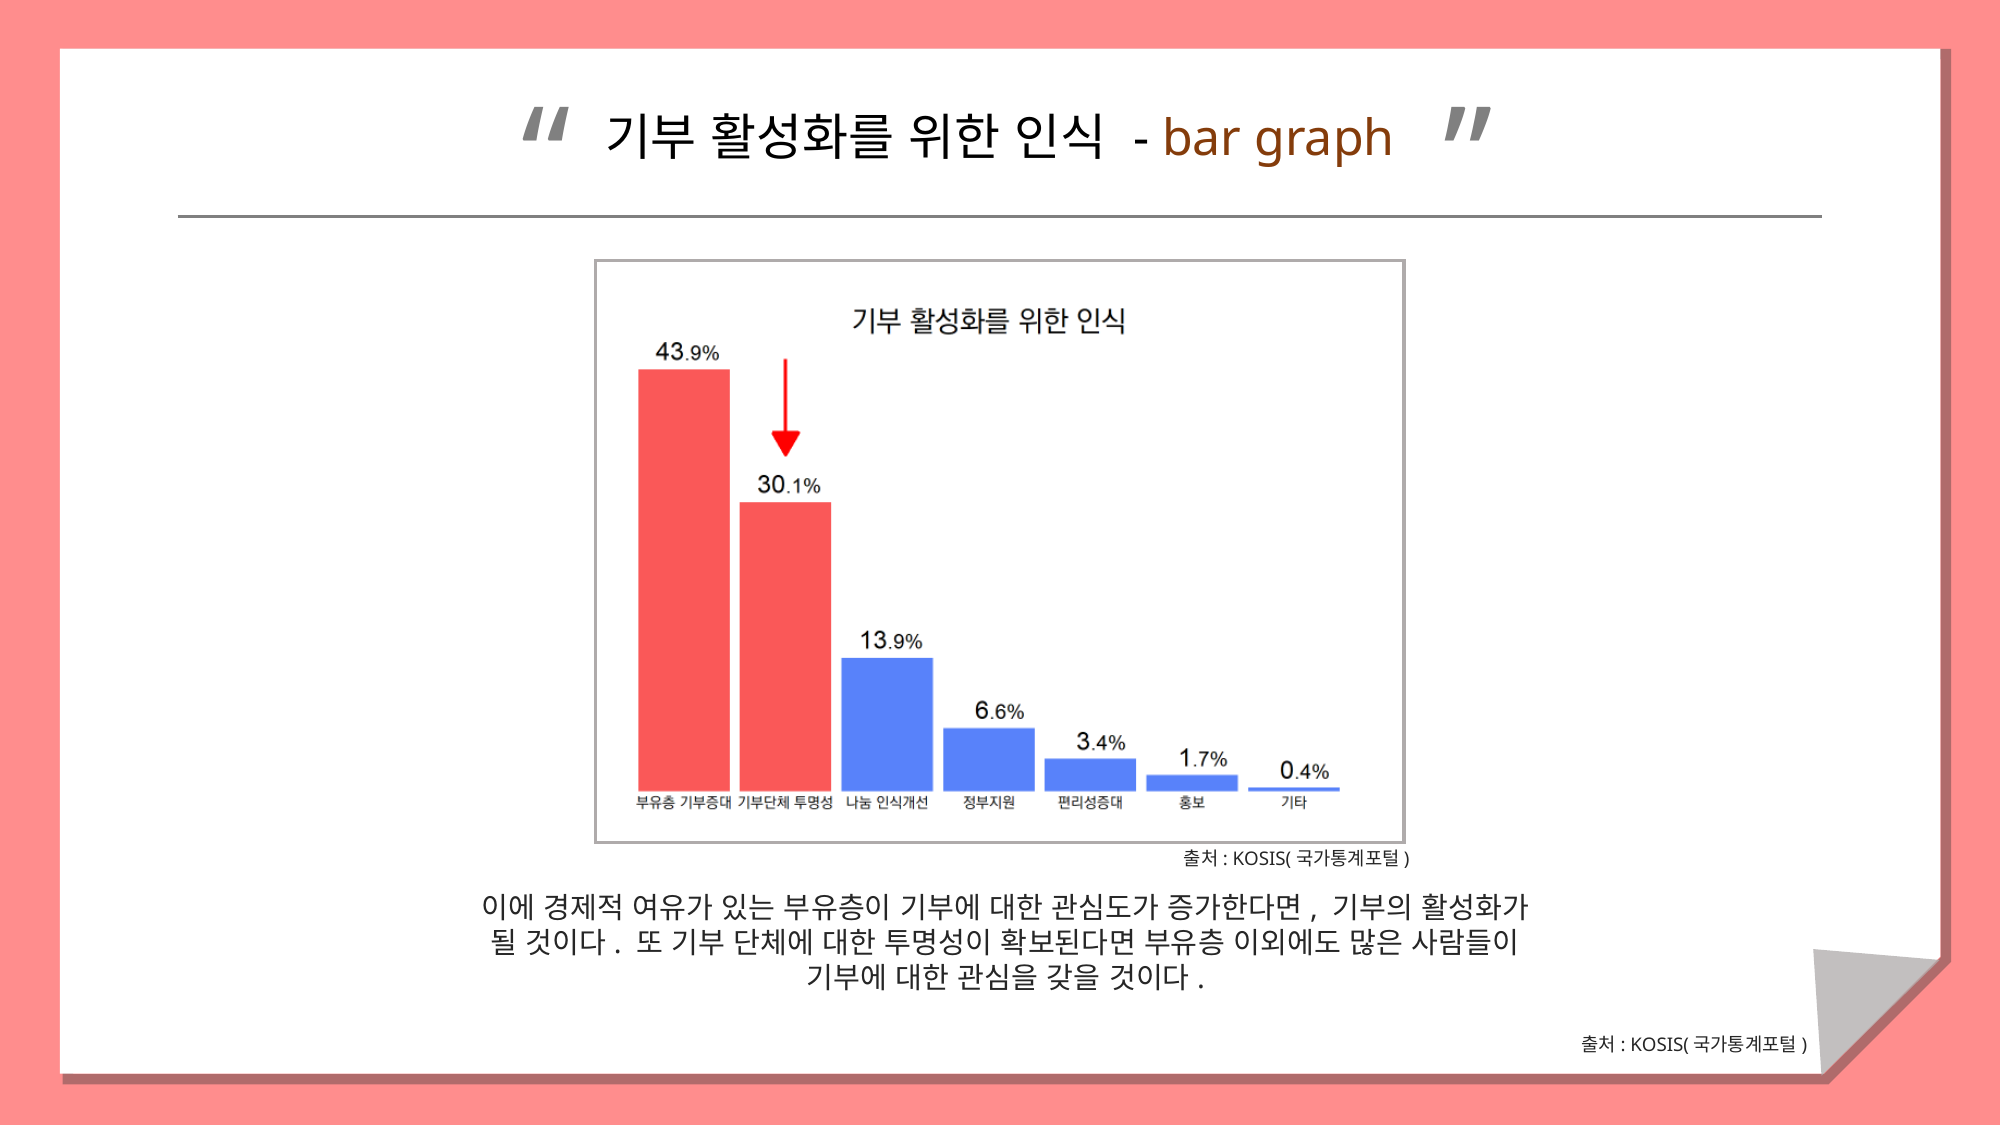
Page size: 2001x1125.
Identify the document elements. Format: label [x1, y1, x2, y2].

text_box [0, 0, 2000, 1125]
picture [621, 291, 1355, 818]
